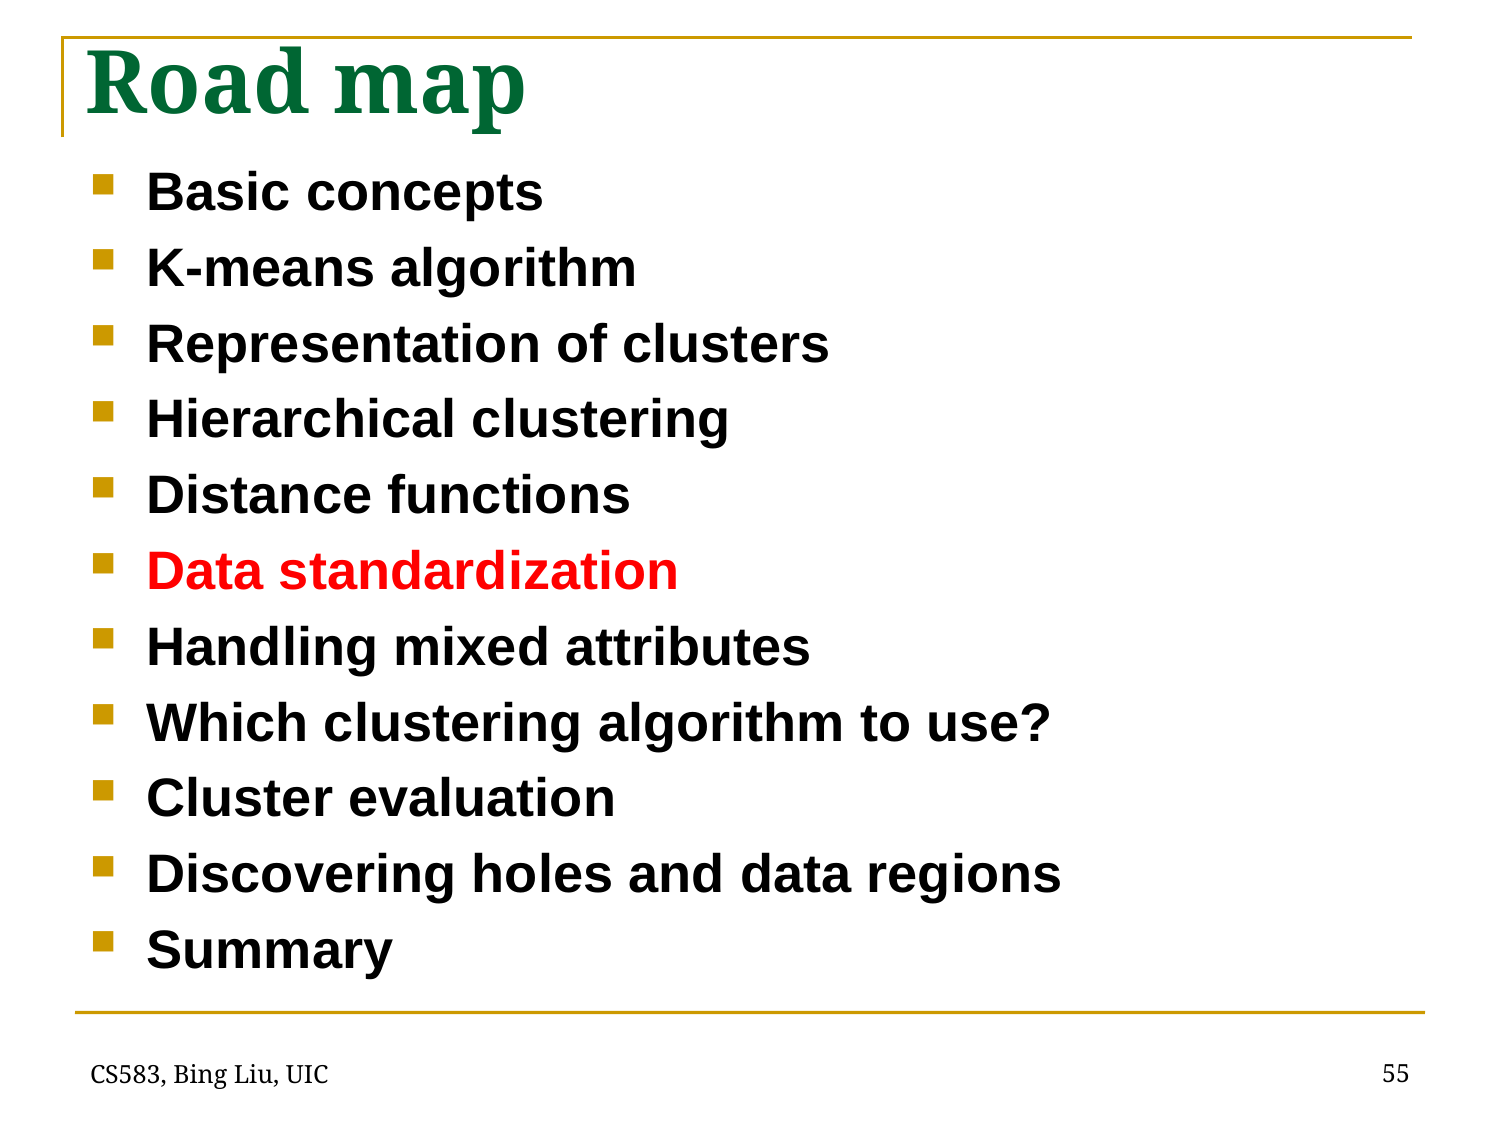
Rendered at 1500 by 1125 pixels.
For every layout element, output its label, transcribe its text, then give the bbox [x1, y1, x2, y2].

footer CS583, Bing Liu, UIC [75, 1025, 988, 1100]
list Basic concepts K-means algorithm Representation of clusters Hierarchical clustering Distance functions Data standardization Handling mixed attributes Which clustering algorithm to use? Cluster evaluation Discovering holes and data regions Summary [75, 148, 1425, 1012]
slide_number 55 [1074, 1024, 1425, 1100]
title Road map [70, 19, 1421, 206]
